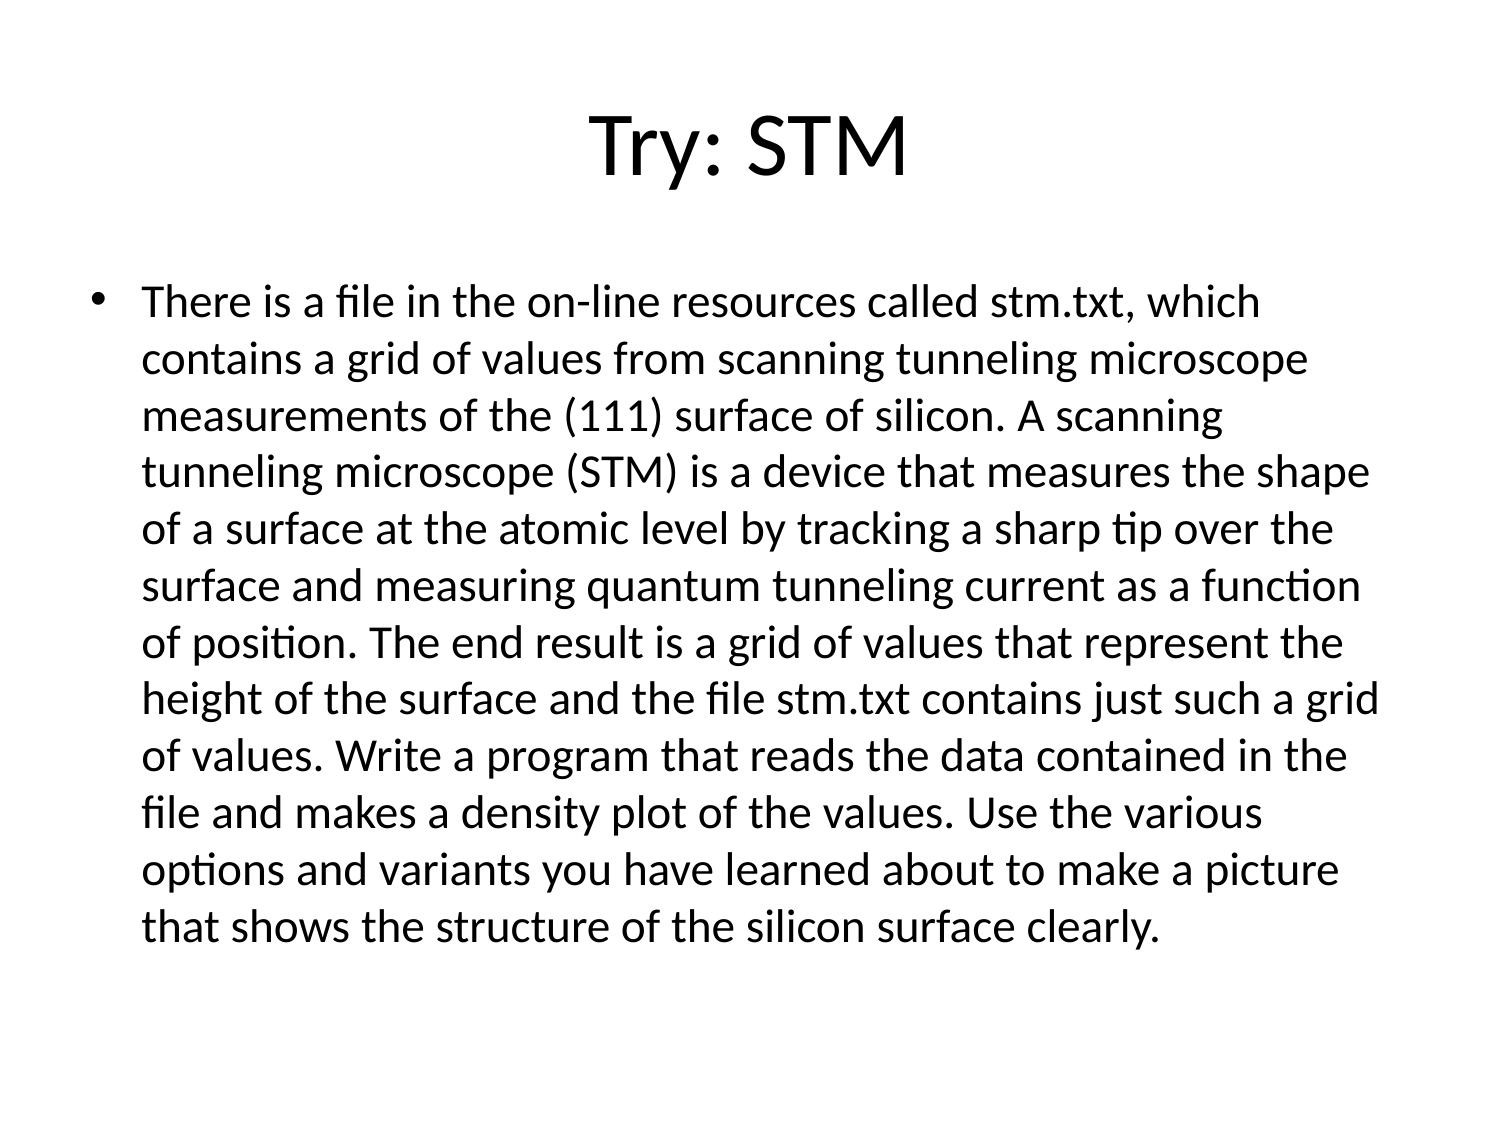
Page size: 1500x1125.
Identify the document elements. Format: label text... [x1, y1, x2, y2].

title Try: STM [75, 45, 1425, 233]
list There is a file in the on-line resources called stm.txt, which contains a grid of values from scanning tunneling microscope measurements of the (111) surface of silicon. A scanning tunneling microscope (STM) is a device that measures the shape of a surface at the atomic level by tracking a sharp tip over the surface and measuring quantum tunneling current as a function of position. The end result is a grid of values that represent the height of the surface and the file stm.txt contains just such a grid of values. Write a program that reads the data contained in the file and makes a density plot of the values. Use the various options and variants you have learned about to make a picture that shows the structure of the silicon surface clearly. [75, 262, 1425, 1005]
